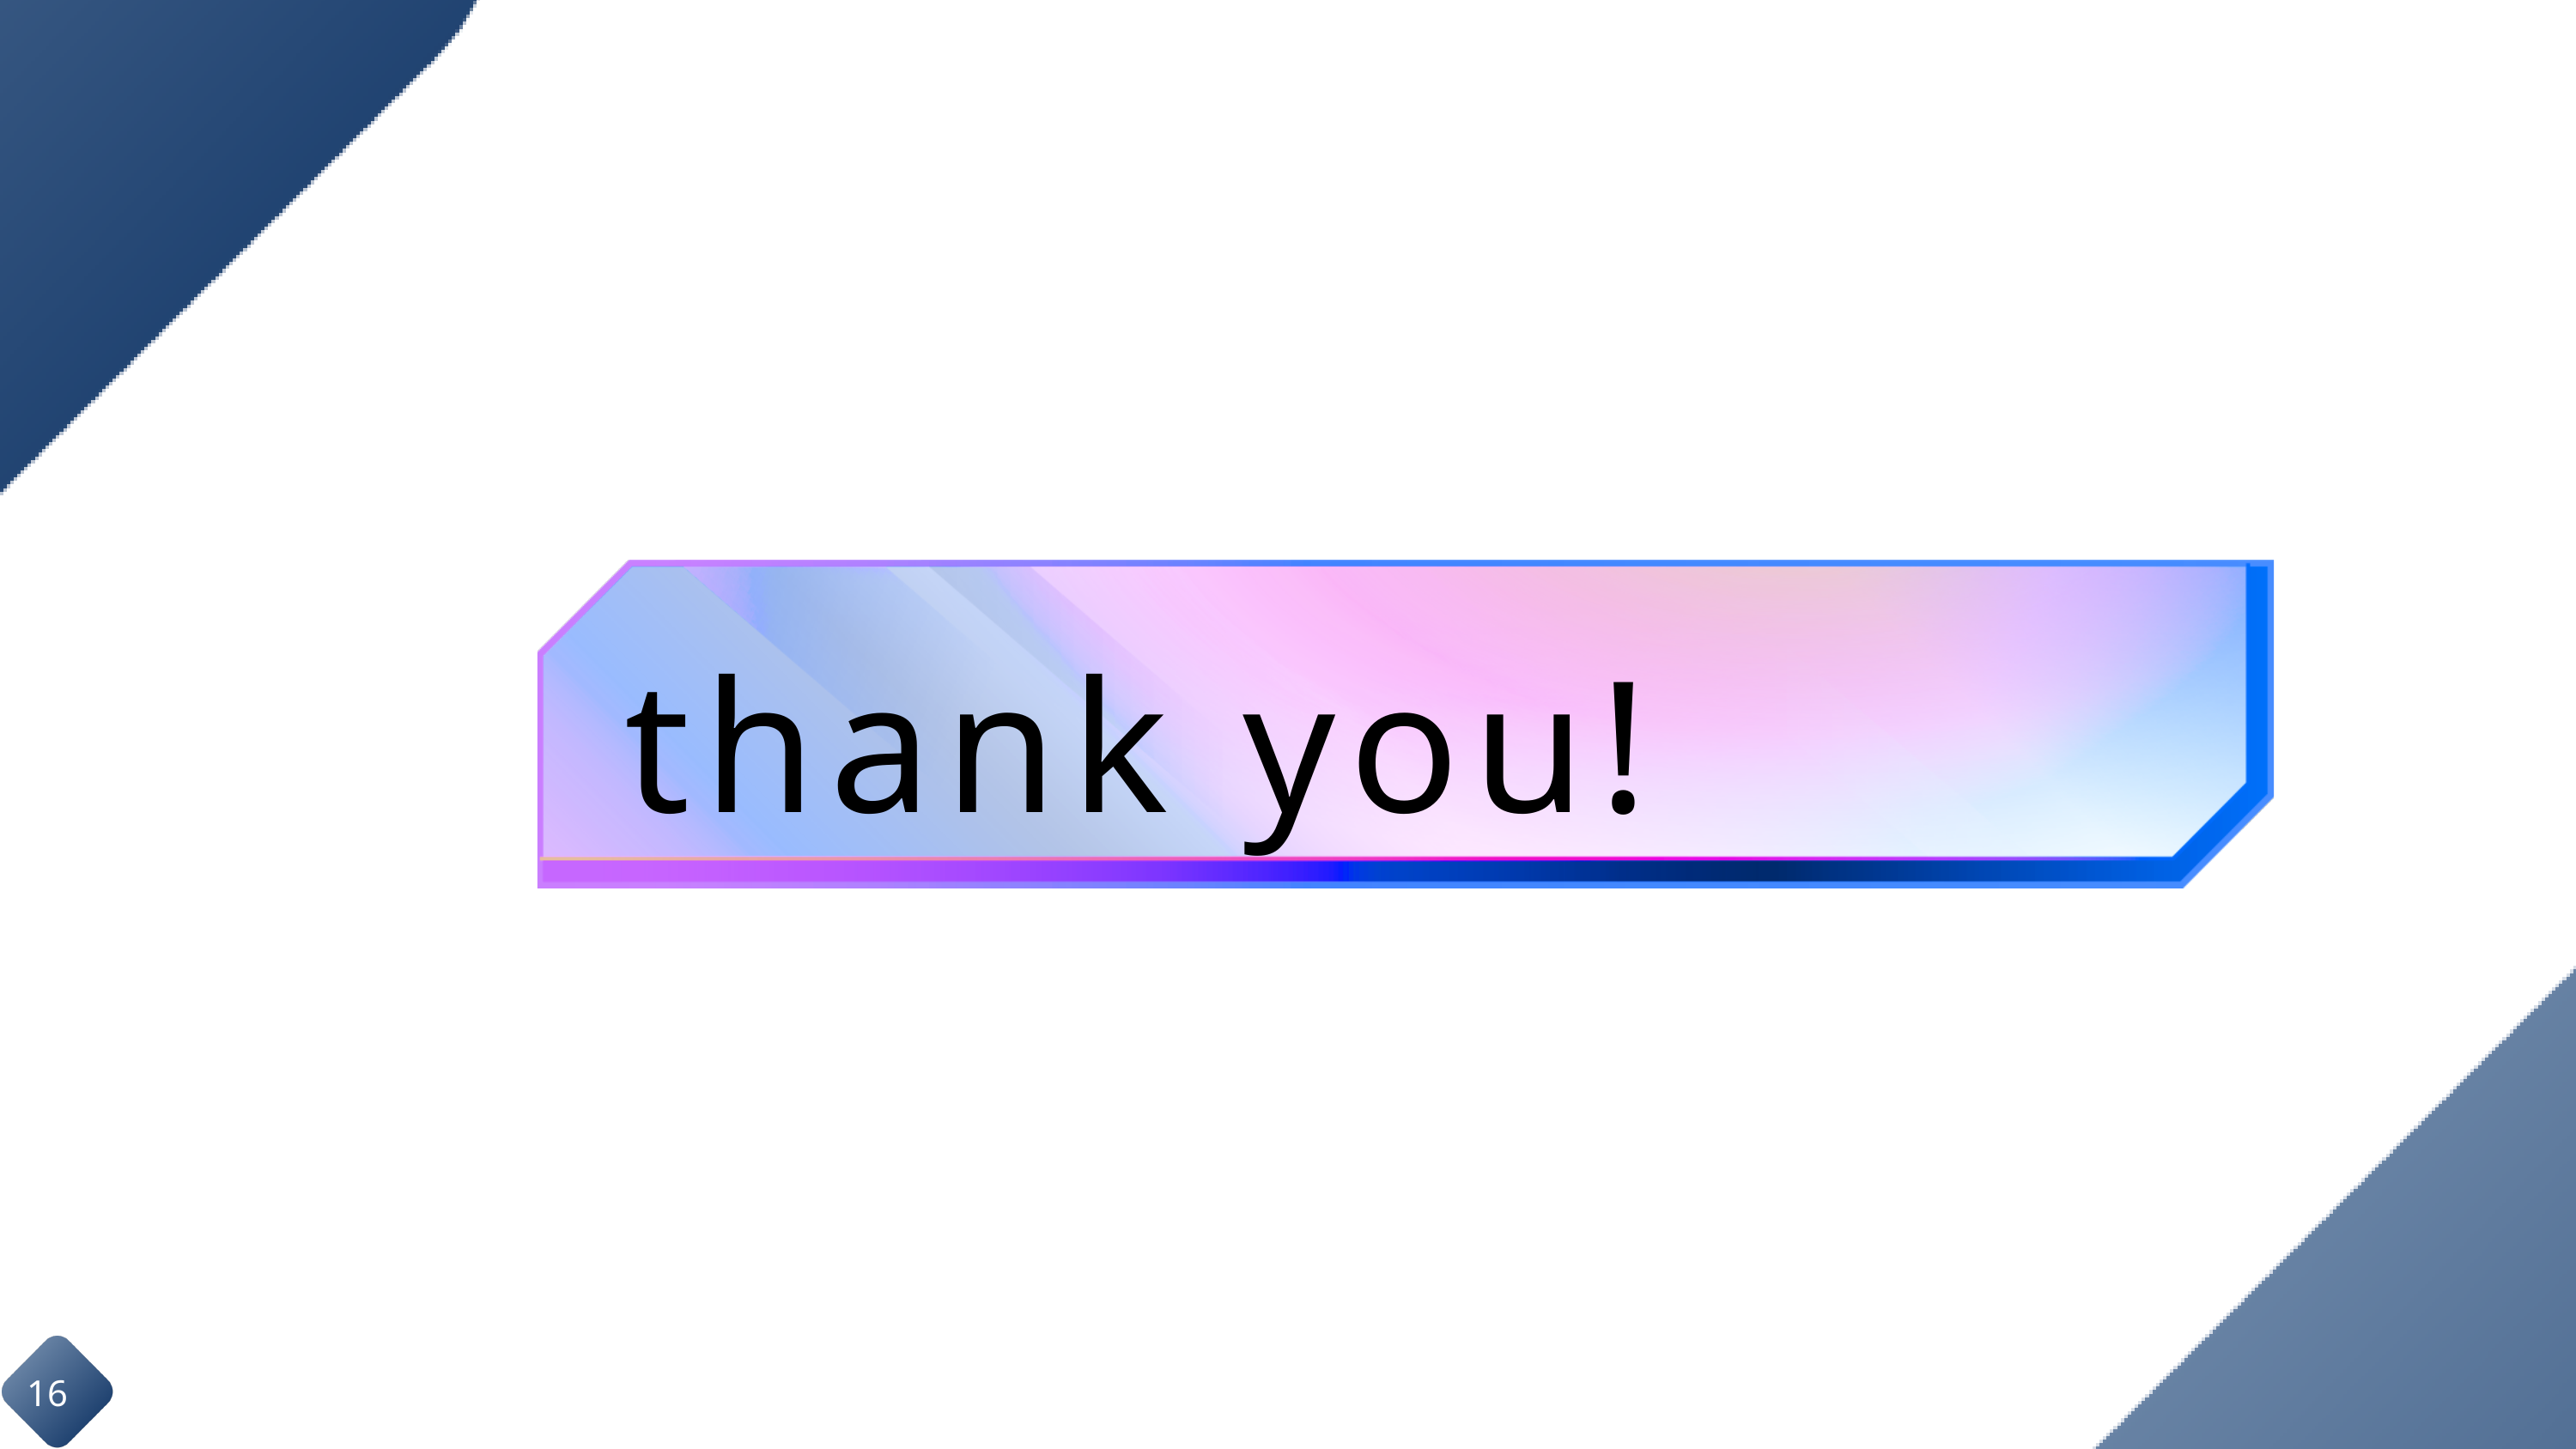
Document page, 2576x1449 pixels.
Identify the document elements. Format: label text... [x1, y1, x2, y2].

text_box [1997, 853, 2576, 1449]
text_box thank you! [624, 567, 2227, 849]
text_box [0, 1334, 114, 1449]
text_box 16 [27, 1363, 69, 1414]
text_box [0, 0, 519, 669]
text_box [537, 560, 2275, 888]
